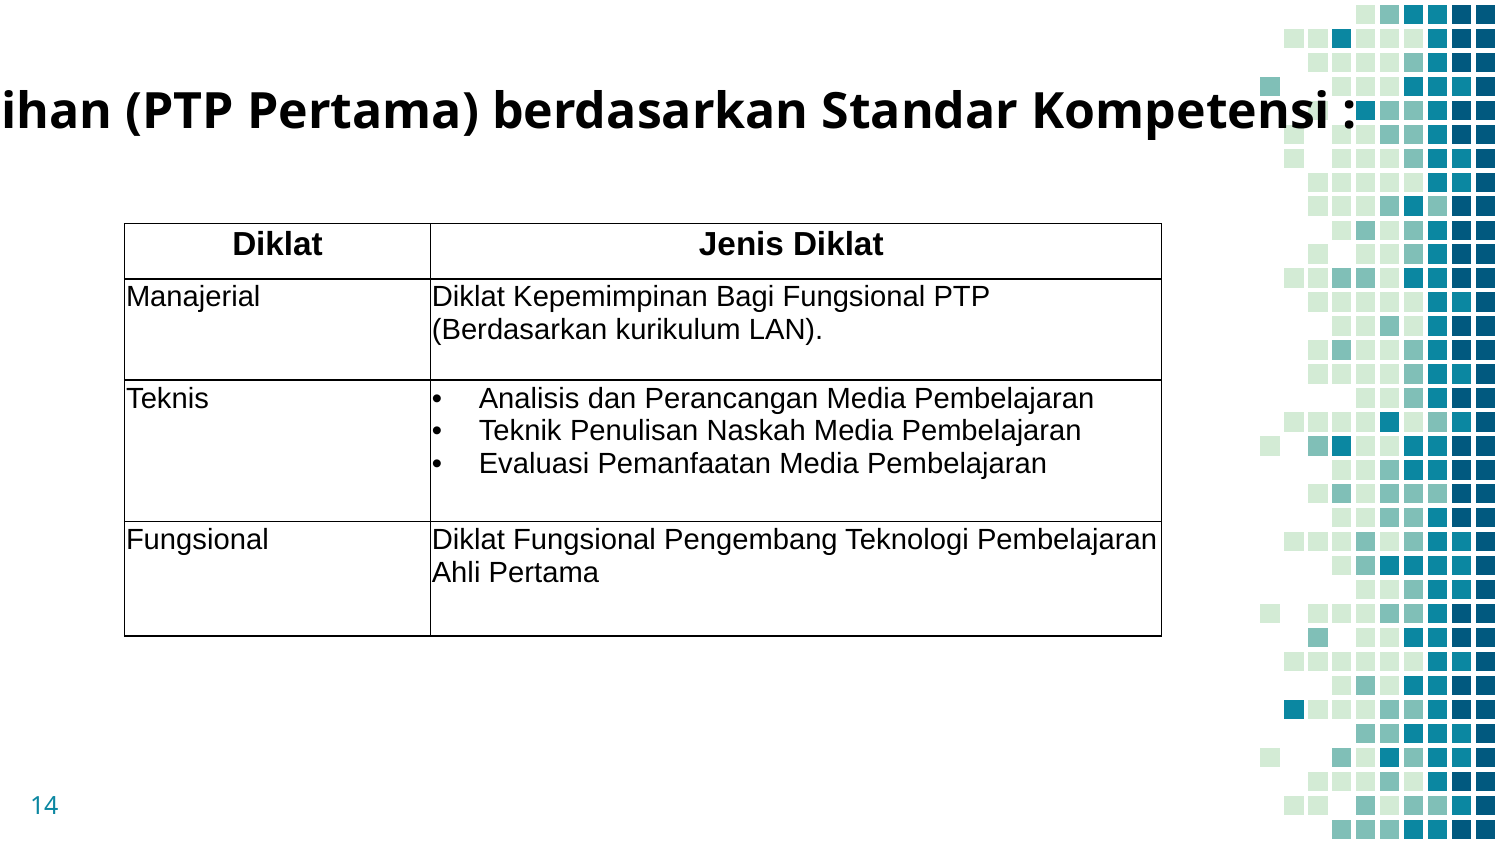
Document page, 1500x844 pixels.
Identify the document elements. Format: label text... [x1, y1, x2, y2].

table_header Diklat [125, 224, 430, 278]
slide_number 14 [15, 774, 105, 839]
table_cell Manajerial [125, 280, 430, 379]
table_cell Diklat Fungsional Pengembang Teknologi Pembelajaran Ahli Pertama [431, 522, 1161, 635]
table_cell Diklat Kepemimpinan Bagi Fungsional PTP (Berdasarkan kurikulum LAN). [431, 280, 1161, 379]
table_header Jenis Diklat [431, 224, 1161, 278]
text_box Pelatihan (PTP Pertama) berdasarkan Standar Kompetensi : [0, 71, 1373, 147]
table_cell Teknis [125, 381, 430, 521]
table_cell Fungsional [125, 522, 430, 635]
table_cell Analisis dan Perancangan Media Pembelajaran Teknik Penulisan Naskah Media Pembelajaran Evaluasi Pemanfaatan Media Pembelajaran [431, 381, 1161, 521]
